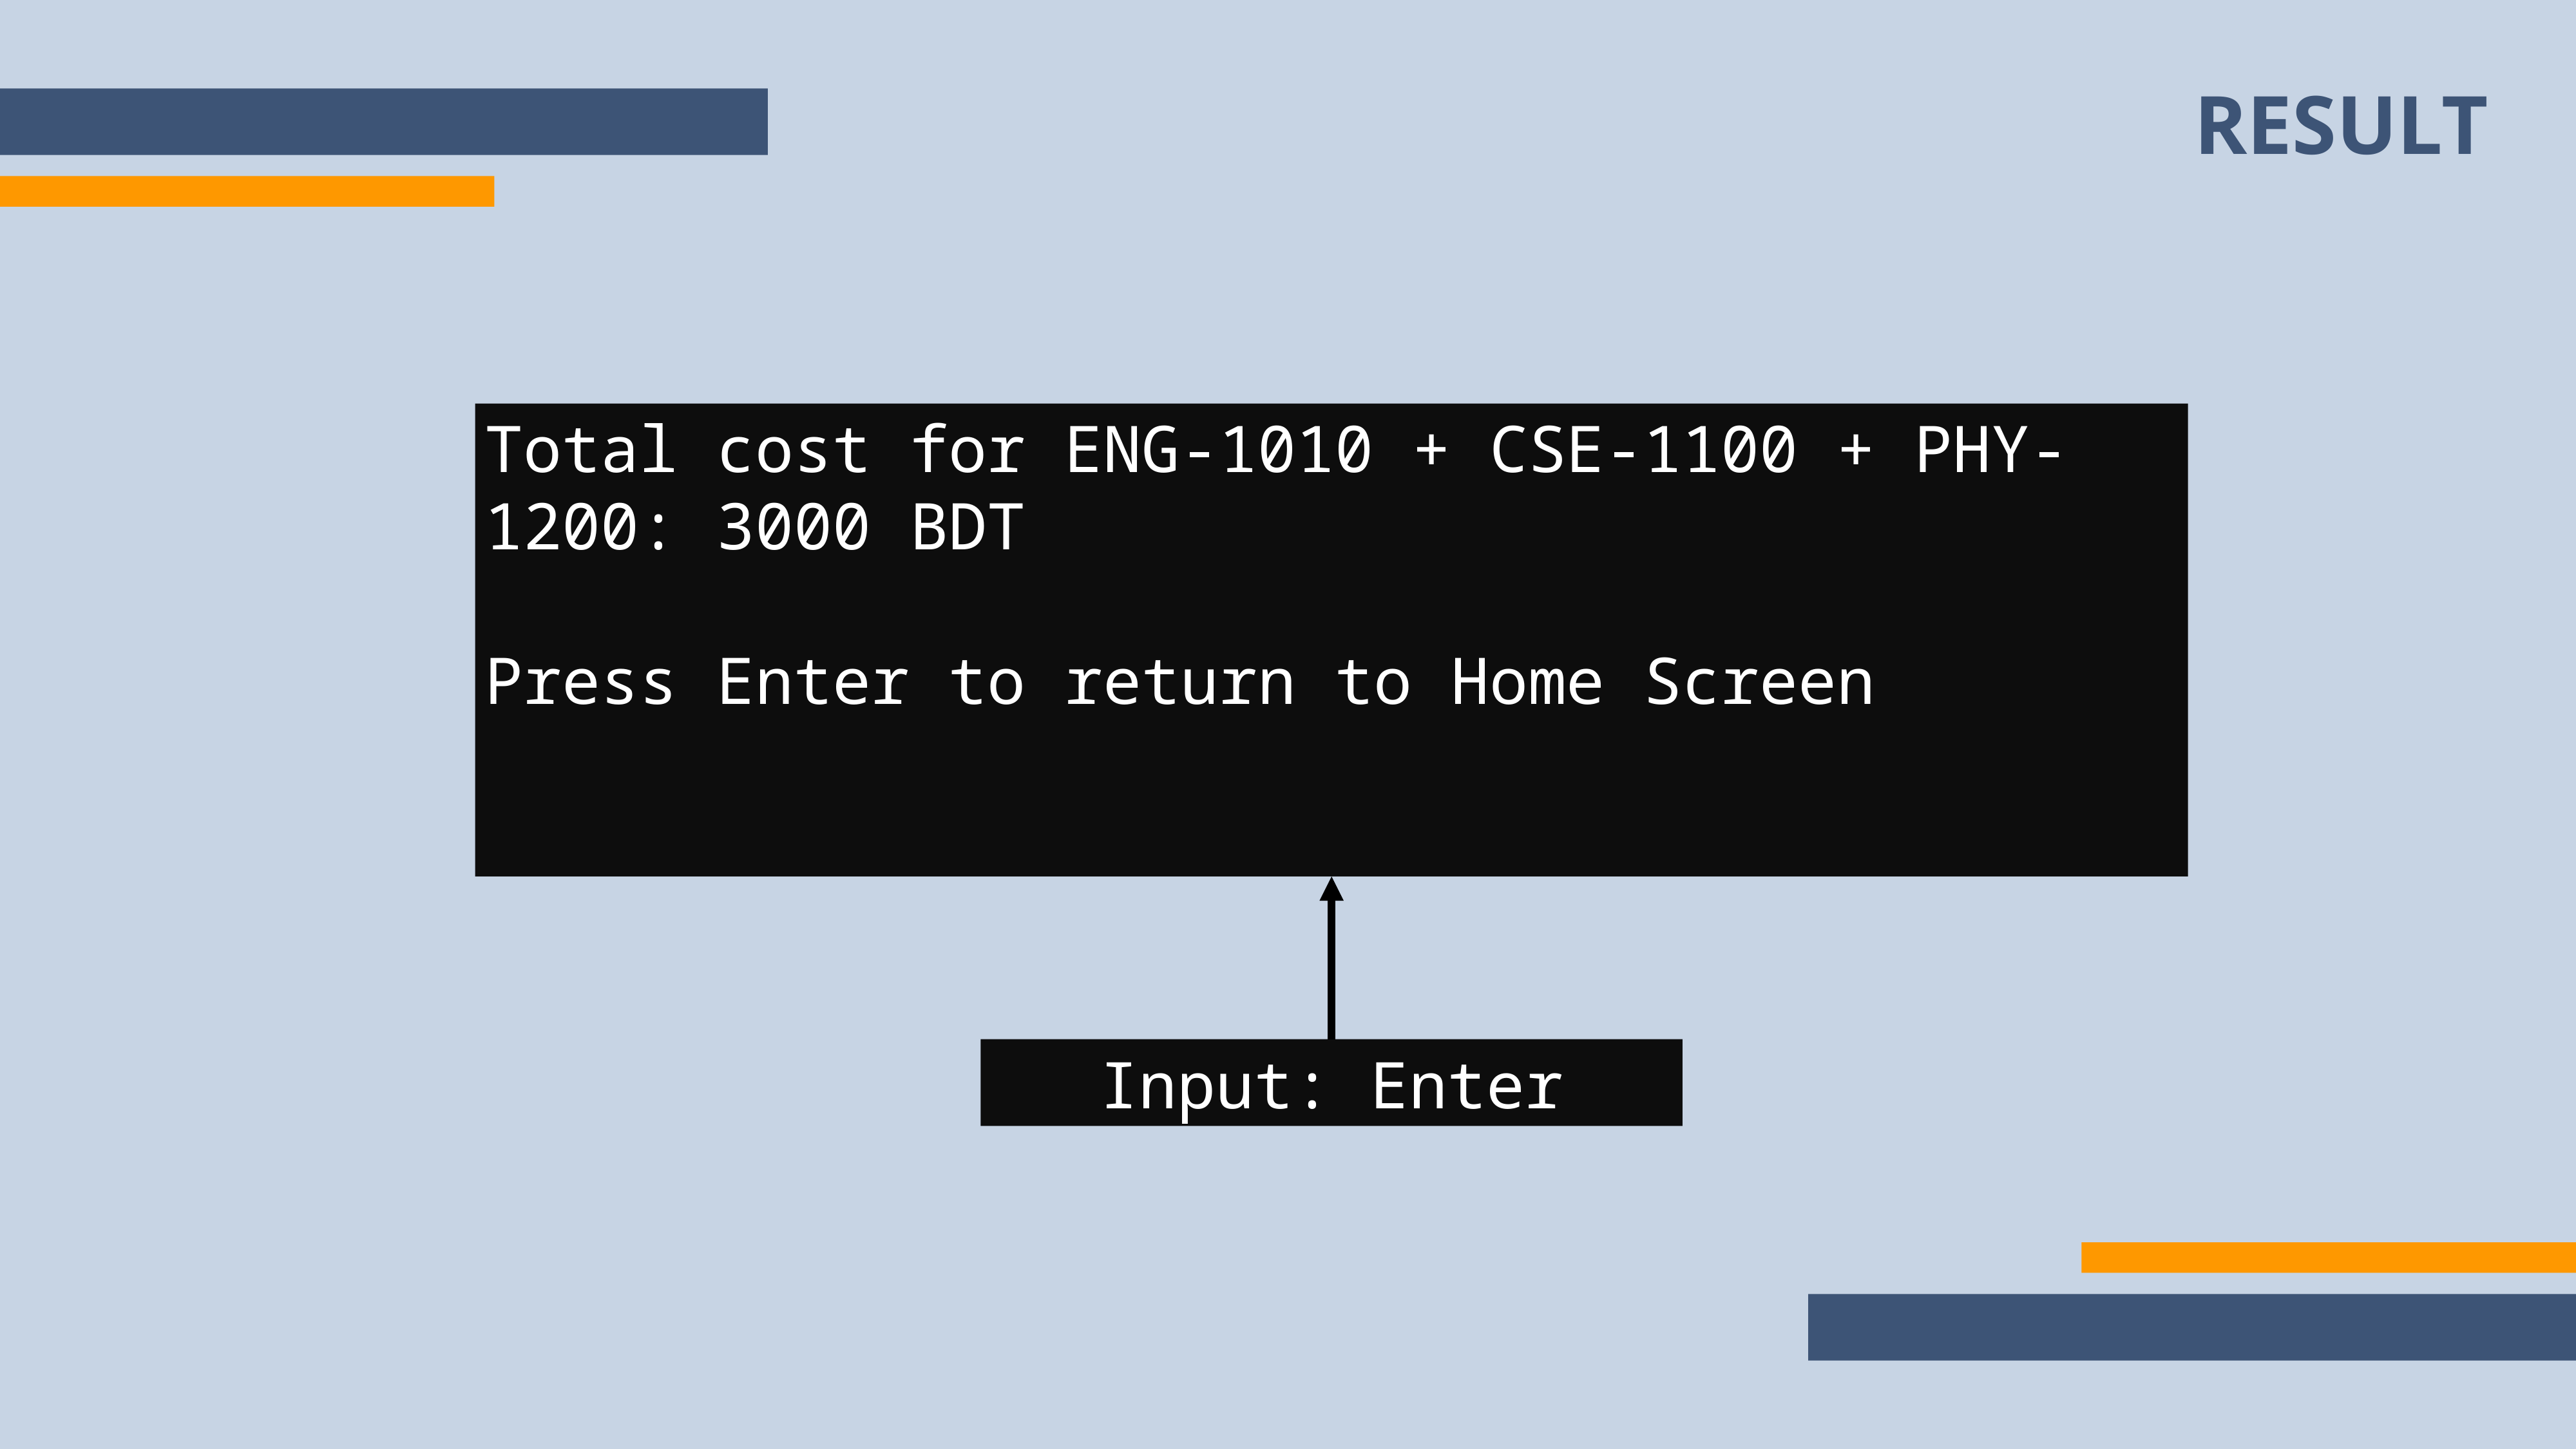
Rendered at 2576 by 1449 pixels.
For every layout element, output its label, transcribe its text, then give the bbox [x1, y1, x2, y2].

text_box Input: Enter [980, 1039, 1683, 1126]
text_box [0, 88, 768, 207]
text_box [1808, 1242, 2576, 1361]
text_box RESULT [1469, 68, 2498, 175]
text_box Total cost for ENG-1010 + CSE-1100 + PHY-1200: 3000 BDT Press Enter to return to Home Screen [475, 403, 2188, 876]
